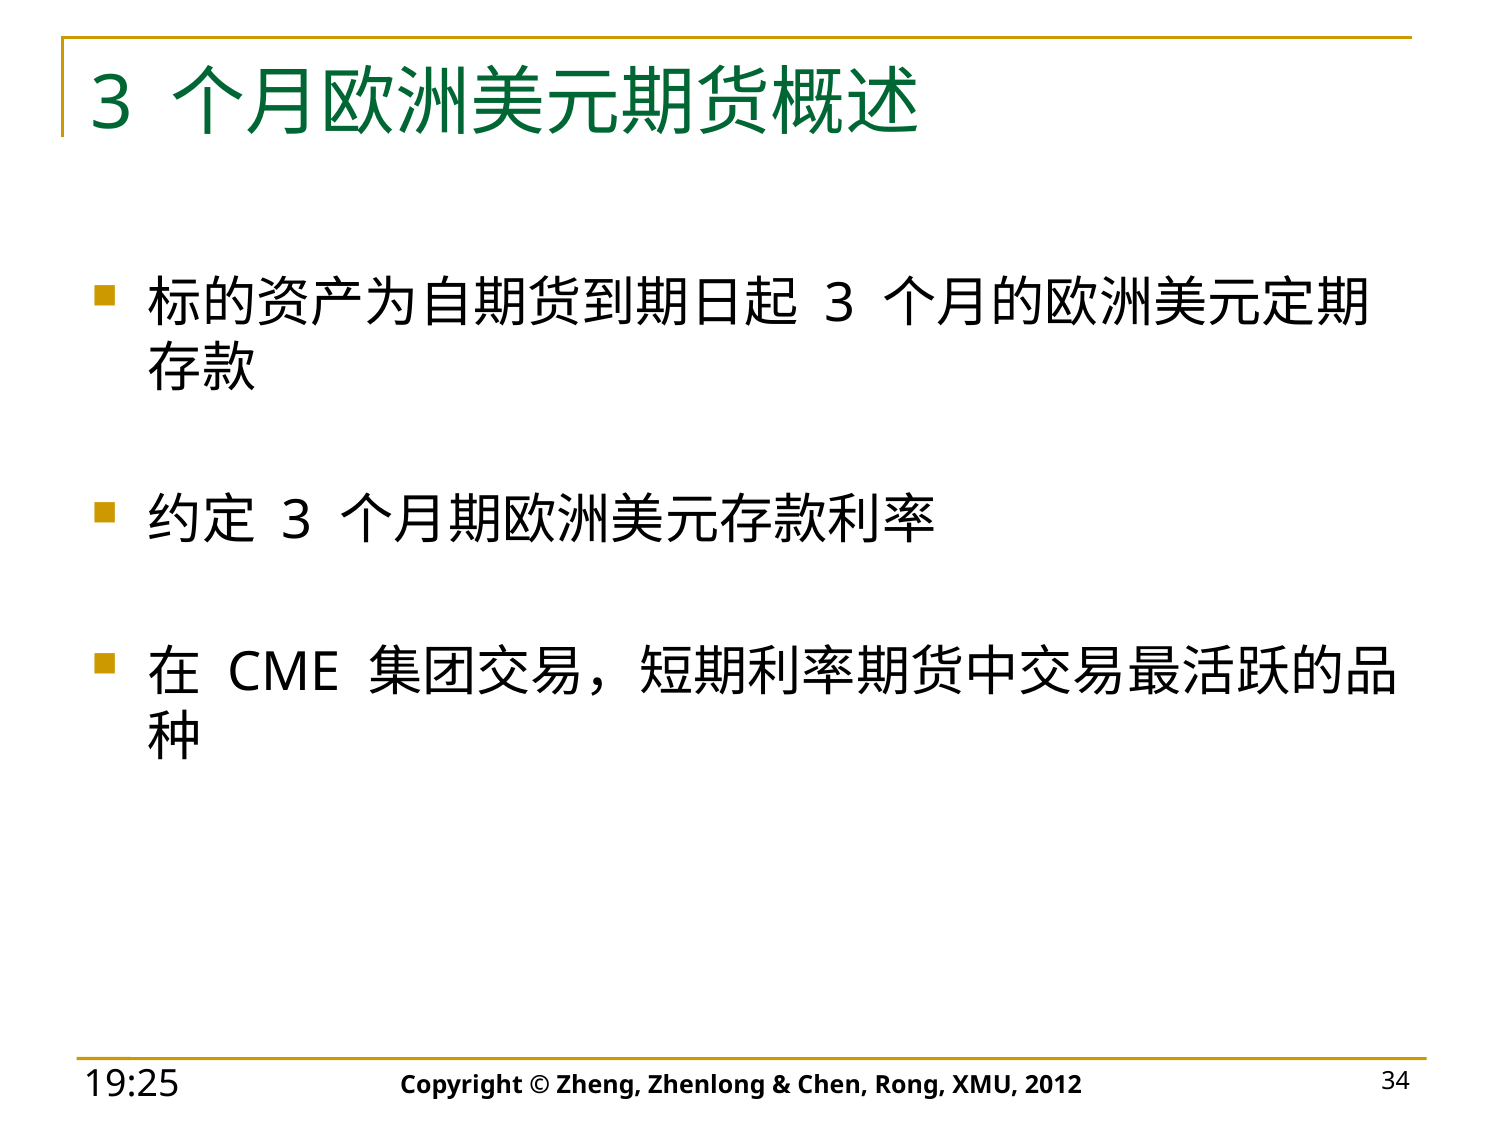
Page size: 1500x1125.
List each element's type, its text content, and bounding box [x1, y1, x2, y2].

footer Copyright © Zheng, Zhenlong & Chen, Rong, XMU, 2012 [296, 1030, 1074, 1107]
list 标的资产为自期货到期日起 3 个月的欧洲美元定期存款 约定 3 个月期欧洲美元存款利率 在 CME 集团交易，短期利率期货中交易最活跃的品种 [76, 184, 1427, 928]
slide_number 34 [1074, 1030, 1426, 1107]
title 3 个月欧洲美元期货概述 [74, 45, 1426, 233]
